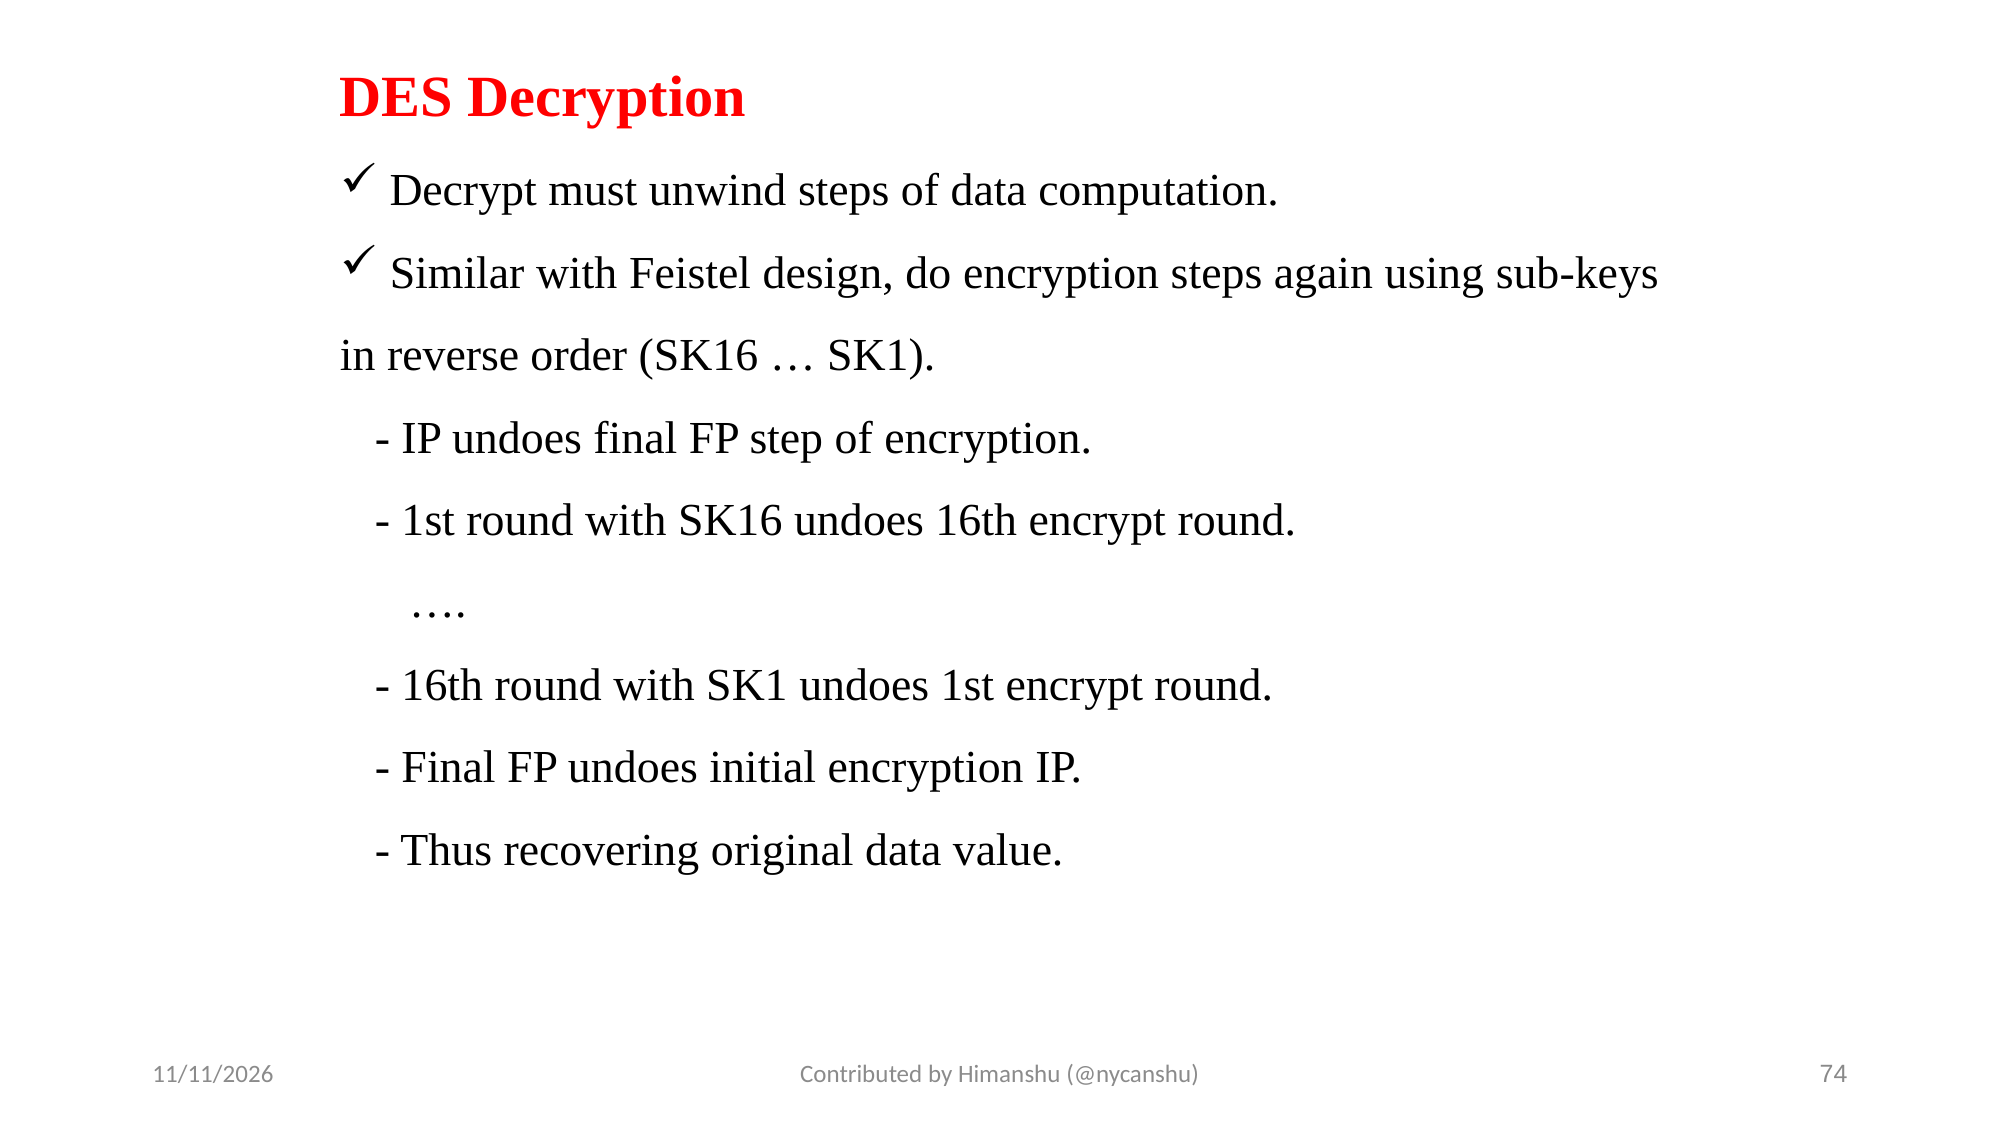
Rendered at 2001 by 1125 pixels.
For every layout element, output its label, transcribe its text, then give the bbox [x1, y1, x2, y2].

list Decrypt must unwind steps of data computation. Similar with Feistel design, do encryption steps again using sub-keys in reverse order (SK16 … SK1). - IP undoes final FP step of encryption. - 1st round with SK16 undoes 16th encrypt round. …. - 16th round with SK1 undoes 1st encrypt round. - Final FP undoes initial encryption IP. - Thus recovering original data value. [324, 125, 1675, 1005]
title DES Decryption [324, 45, 1675, 125]
slide_number 74 [1412, 1042, 1863, 1103]
footer Contributed by Himanshu (@nycanshu) [662, 1042, 1338, 1103]
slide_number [137, 1042, 588, 1103]
